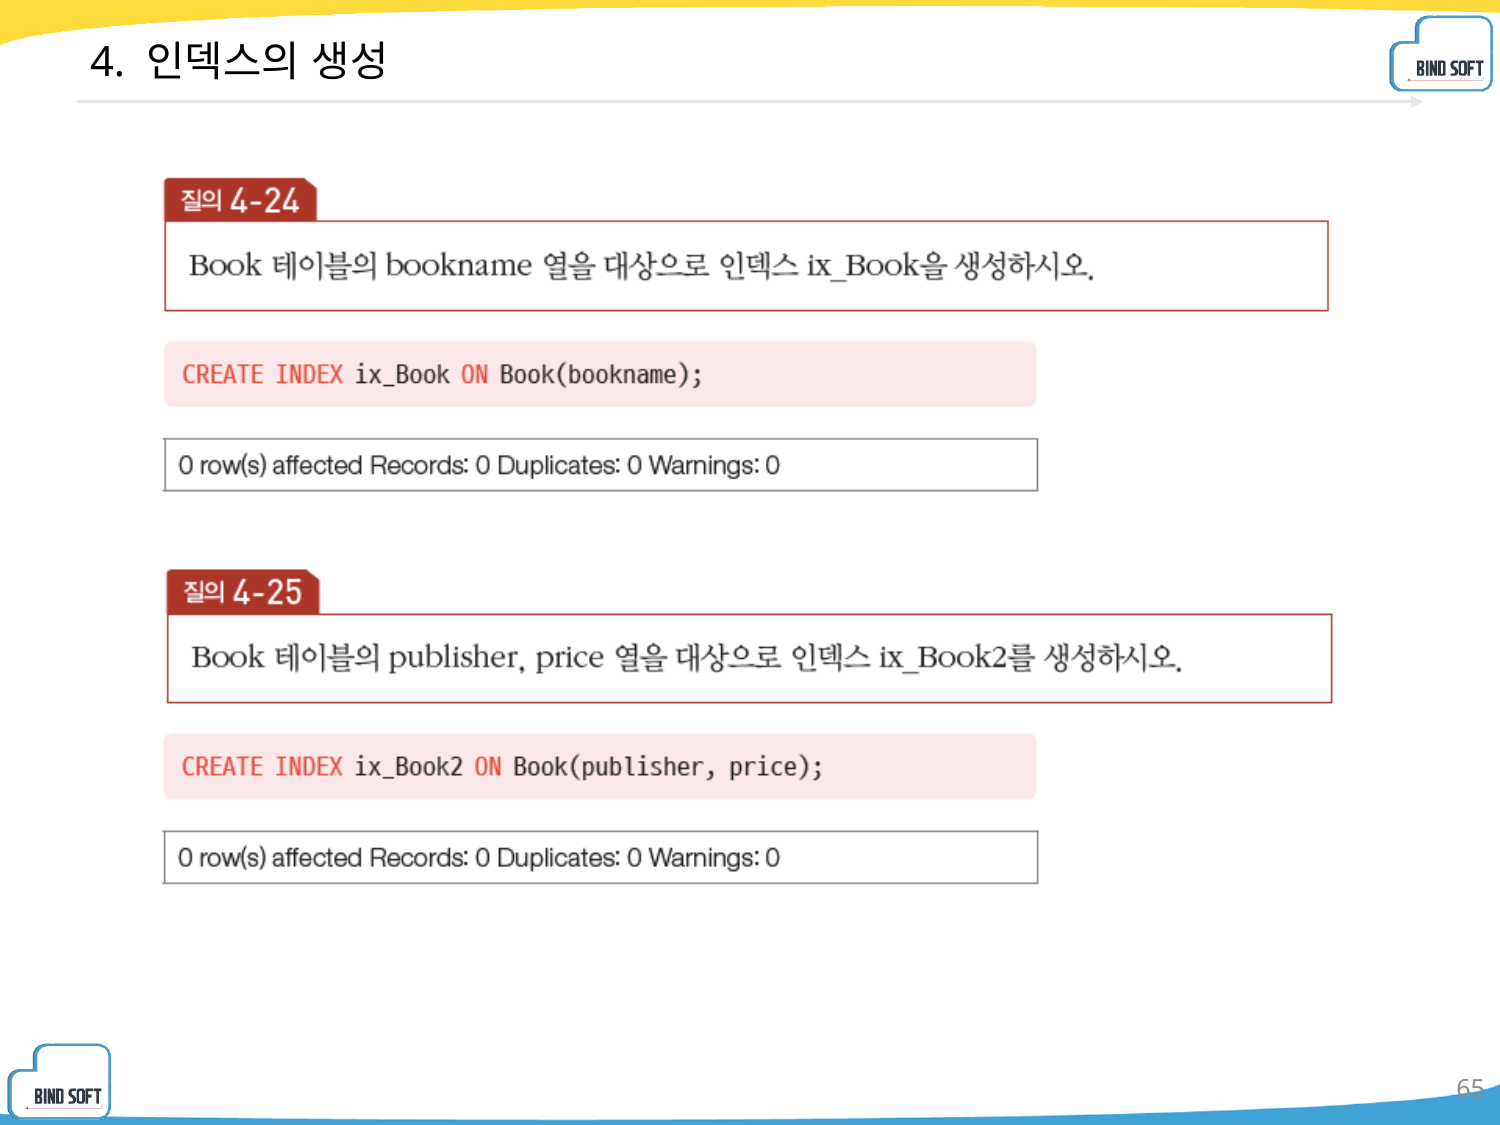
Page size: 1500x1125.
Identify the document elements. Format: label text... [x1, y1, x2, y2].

picture [0, 1003, 1500, 1125]
picture [159, 172, 1340, 319]
picture [161, 727, 1045, 889]
picture [159, 337, 1051, 498]
picture [0, 0, 1500, 96]
picture [161, 565, 1339, 710]
slide_number 65 [1149, 1068, 1500, 1111]
title 4. 인덱스의 생성 [75, 11, 1425, 108]
